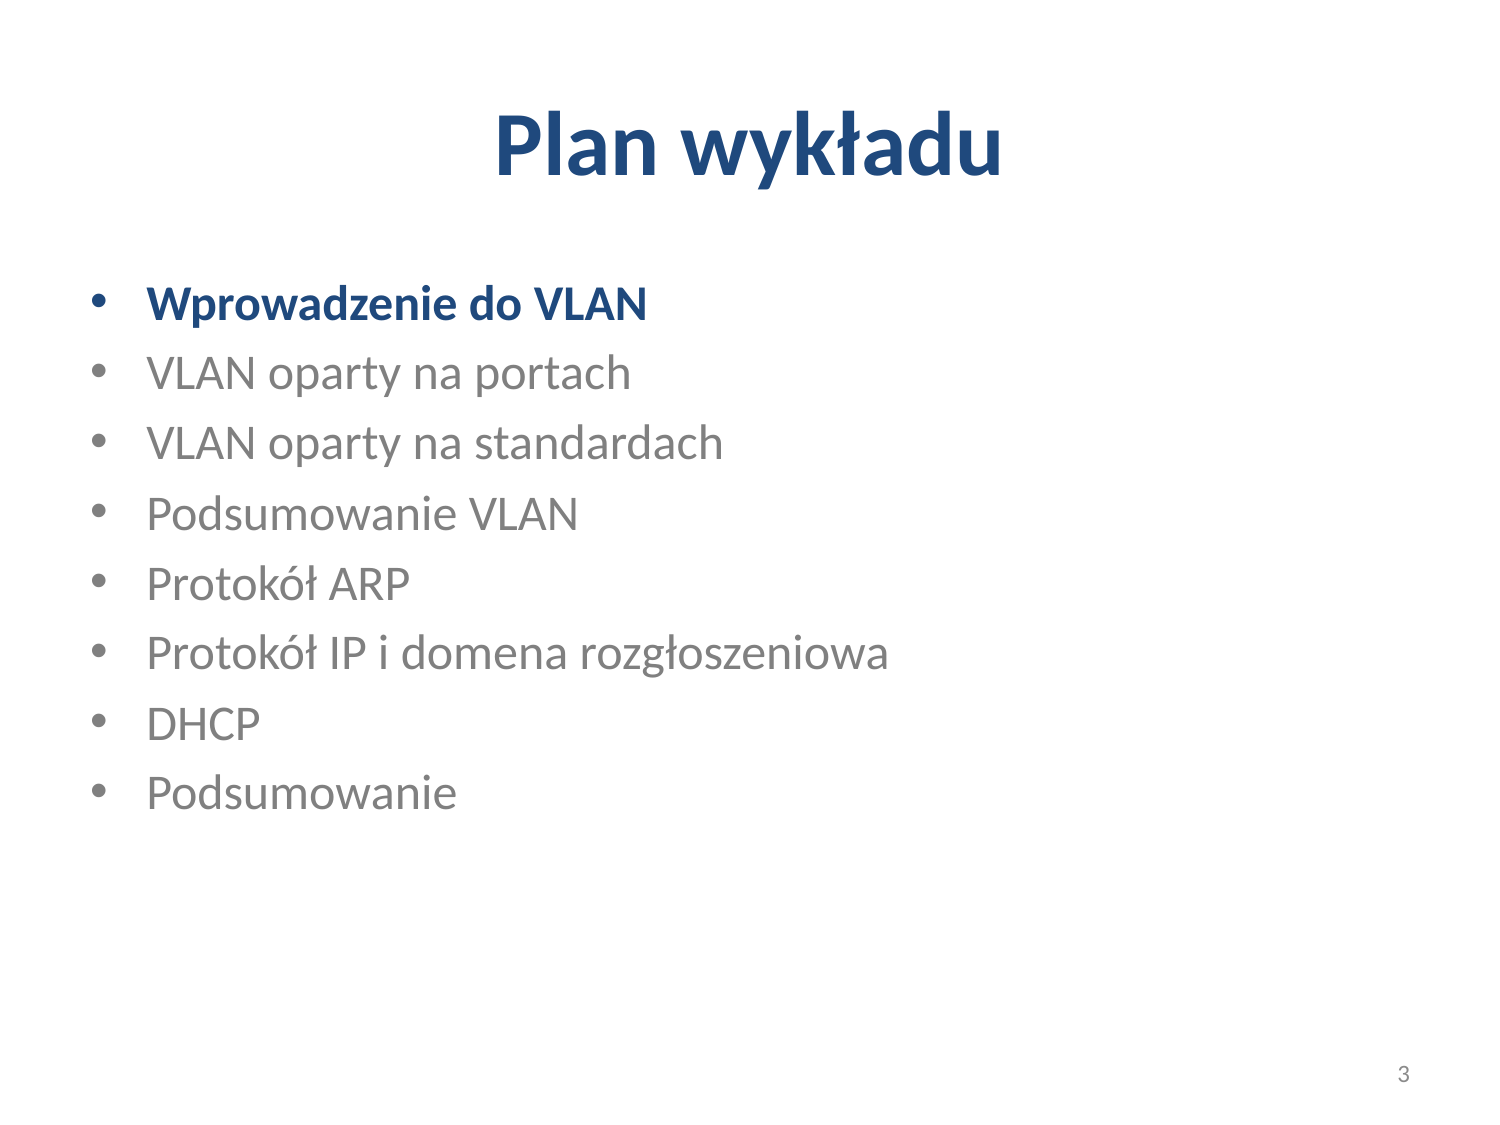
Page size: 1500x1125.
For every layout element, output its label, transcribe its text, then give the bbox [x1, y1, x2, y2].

list Wprowadzenie do VLAN VLAN oparty na portach VLAN oparty na standardach Podsumowanie VLAN Protokół ARP Protokół IP i domena rozgłoszeniowa DHCP Podsumowanie [75, 262, 1425, 1005]
slide_number 3 [1074, 1042, 1425, 1103]
title Plan wykładu [75, 45, 1425, 233]
